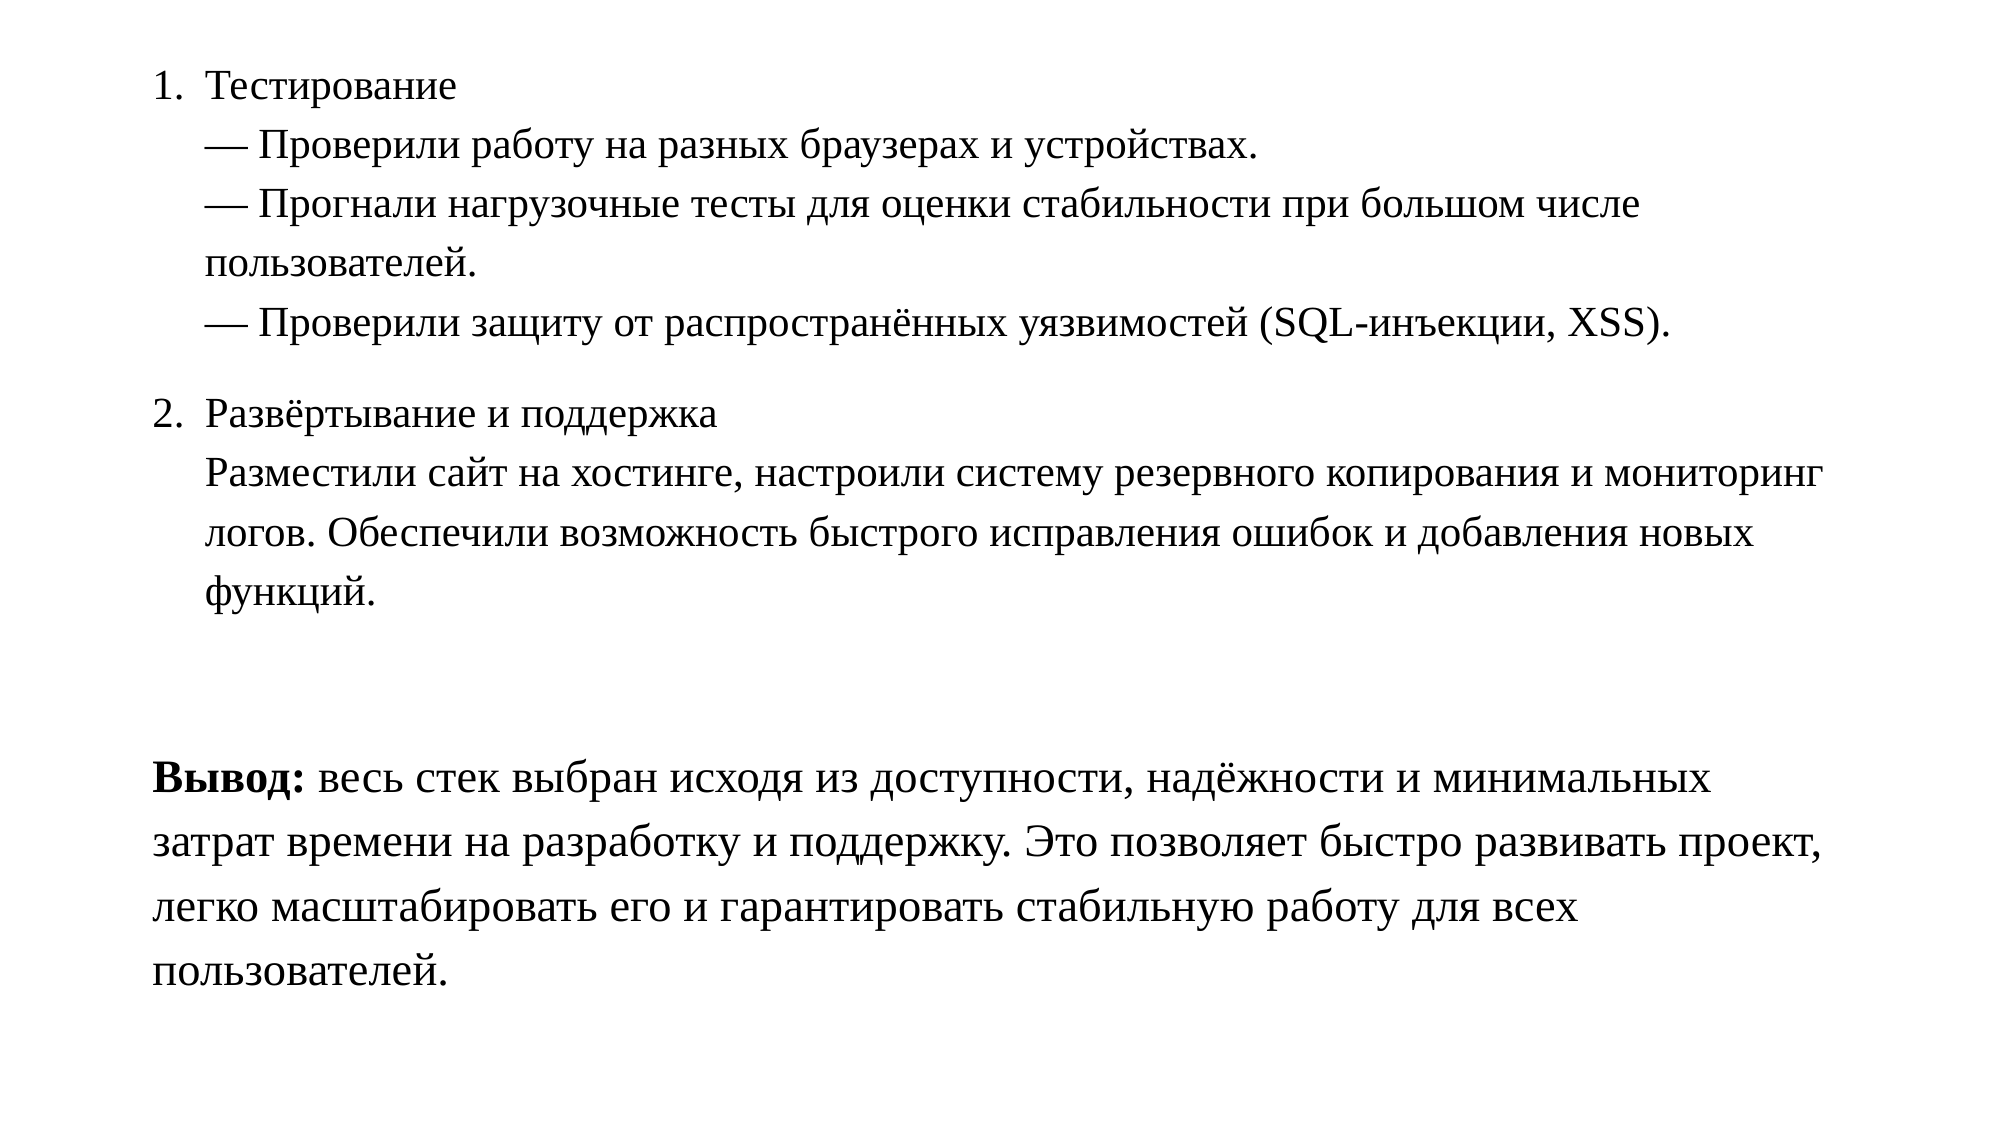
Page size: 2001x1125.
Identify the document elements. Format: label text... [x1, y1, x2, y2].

list Тестирование — Проверили работу на разных браузерах и устройствах. — Прогнали нагрузочные тесты для оценки стабильности при большом числе пользователей. — Проверили защиту от распространённых уязвимостей (SQL-инъекции, XSS). Развёртывание и поддержка Разместили сайт на хостинге, настроили систему резервного копирования и мониторинг логов. Обеспечили возможность быстрого исправления ошибок и добавления новых функций. Вывод: весь стек выбран исходя из доступности, надёжности и минимальных затрат времени на разработку и поддержку. Это позволяет быстро развивать проект, легко масштабировать его и гарантировать стабильную работу для всех пользователей. [137, 41, 1863, 1014]
